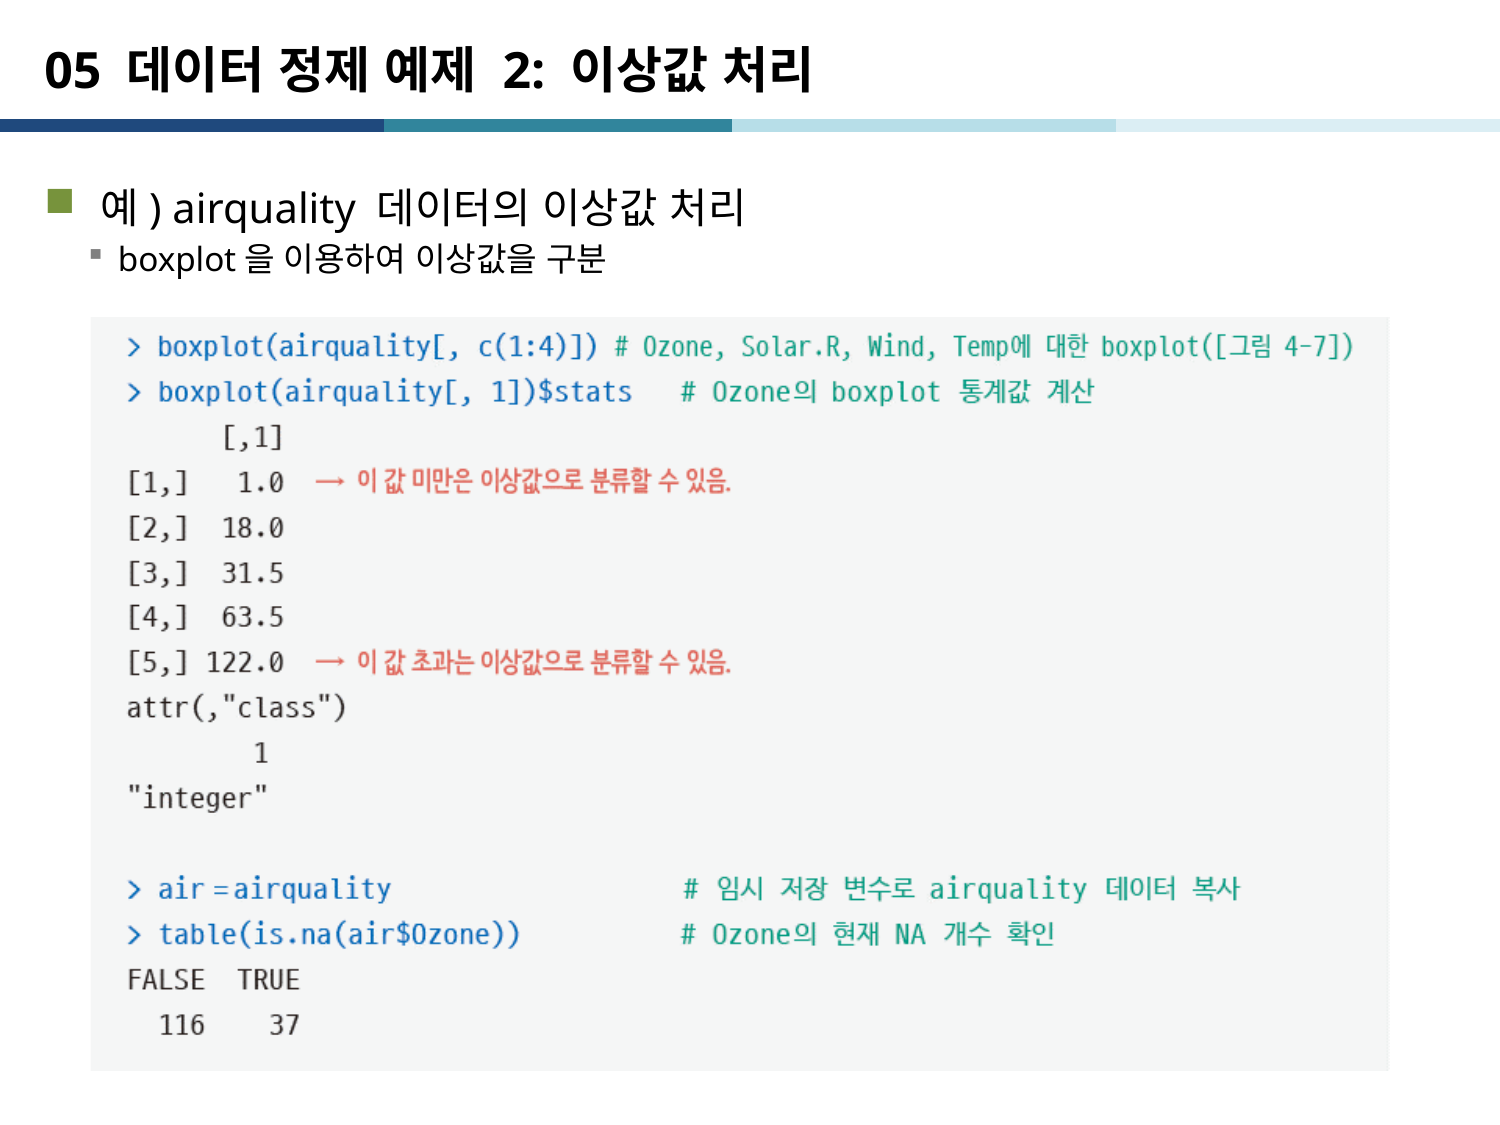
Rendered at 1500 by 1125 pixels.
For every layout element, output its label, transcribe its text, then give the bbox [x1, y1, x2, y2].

list 예) airquality 데이터의 이상값 처리 boxplot을 이용하여 이상값을 구분 [29, 148, 1471, 1083]
picture [88, 317, 1391, 1071]
title 05 데이터 정제 예제 2: 이상값 처리 [29, 23, 1270, 114]
